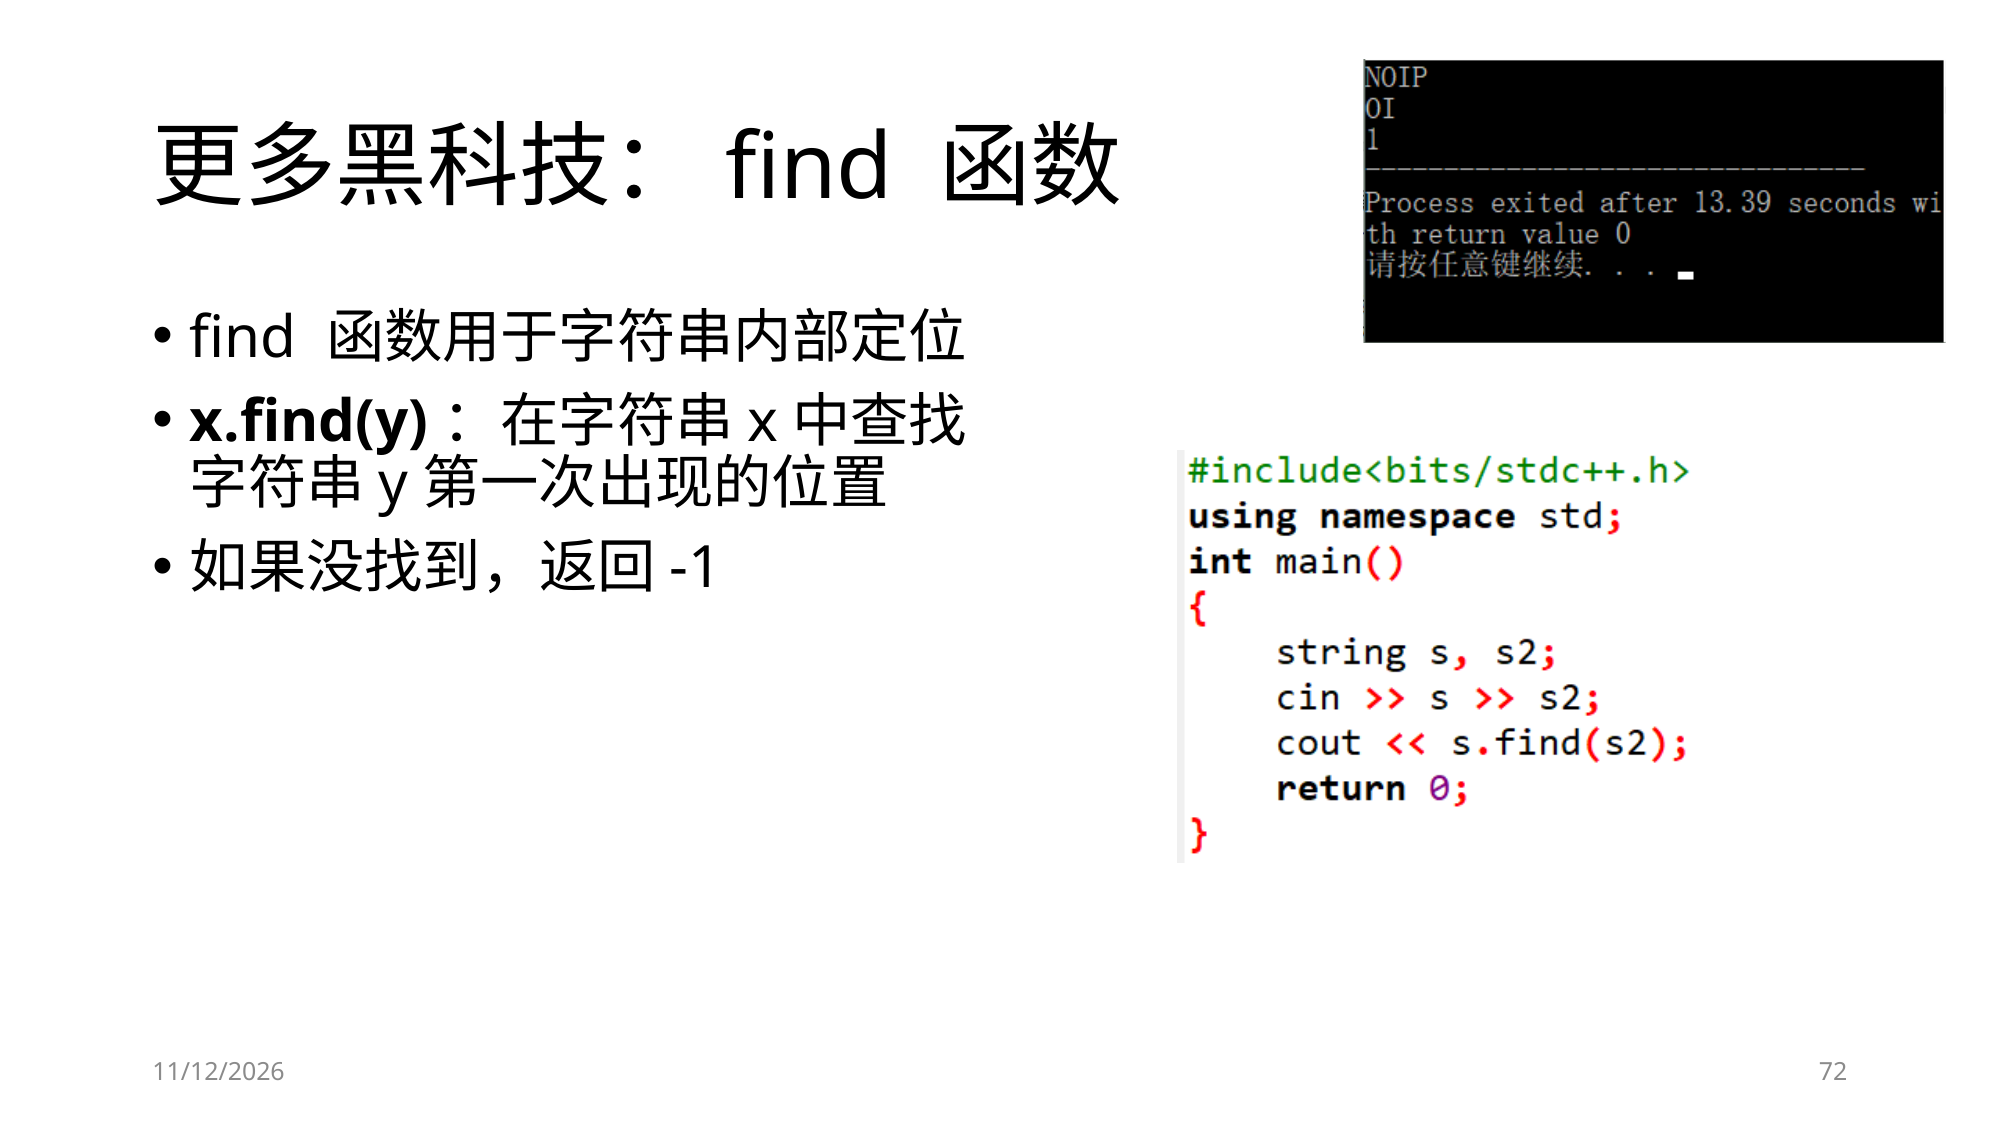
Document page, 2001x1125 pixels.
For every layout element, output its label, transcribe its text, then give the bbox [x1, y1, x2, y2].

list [1177, 450, 1698, 863]
picture [1362, 59, 1946, 343]
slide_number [137, 1042, 588, 1103]
list find 函数用于字符串内部定位 x.find(y)：在字符串x中查找字符串y第一次出现的位置 如果没找到，返回-1 [137, 299, 988, 1014]
slide_number 72 [1412, 1042, 1863, 1103]
title 更多黑科技：find 函数 [137, 59, 1362, 278]
